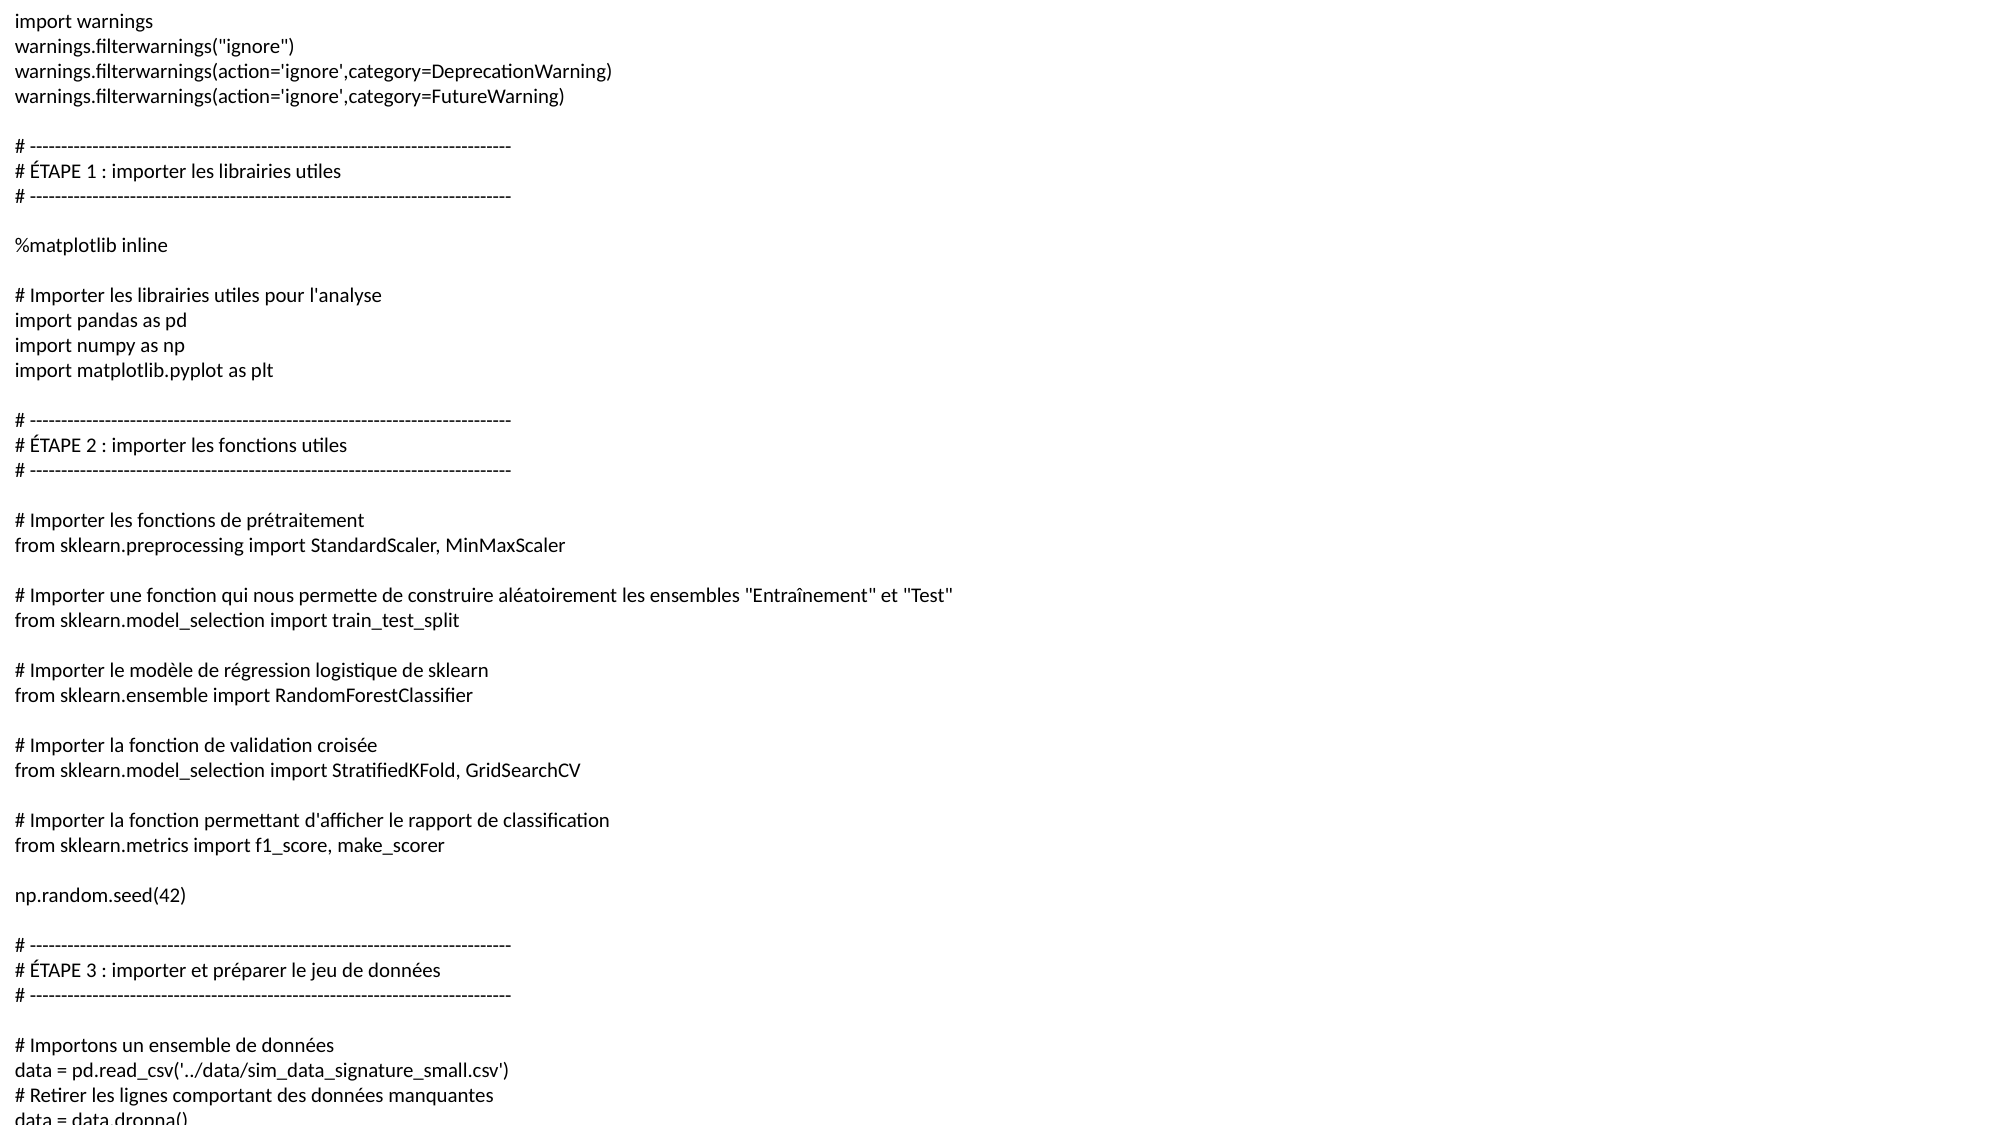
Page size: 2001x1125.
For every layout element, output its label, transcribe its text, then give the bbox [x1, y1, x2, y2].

text_box import warnings warnings.filterwarnings("ignore") warnings.filterwarnings(action='ignore',category=DeprecationWarning) warnings.filterwarnings(action='ignore',category=FutureWarning) # ----------------------------------------------------------------------------- # ÉTAPE 1 : importer les librairies utiles # ----------------------------------------------------------------------------- %matplotlib inline # Importer les librairies utiles pour l'analyse import pandas as pd import numpy as np import matplotlib.pyplot as plt # ----------------------------------------------------------------------------- # ÉTAPE 2 : importer les fonctions utiles # ----------------------------------------------------------------------------- # Importer les fonctions de prétraitement from sklearn.preprocessing import StandardScaler, MinMaxScaler # Importer une fonction qui nous permette de construire aléatoirement les ensembles "Entraînement" et "Test" from sklearn.model_selection import train_test_split # Importer le modèle de régression logistique de sklearn from sklearn.ensemble import RandomForestClassifier # Importer la fonction de validation croisée from sklearn.model_selection import StratifiedKFold, GridSearchCV # Importer la fonction permettant d'afficher le rapport de classification from sklearn.metrics import f1_score, make_scorer np.random.seed(42) # ----------------------------------------------------------------------------- # ÉTAPE 3 : importer et préparer le jeu de données # ----------------------------------------------------------------------------- # Importons un ensemble de données data = pd.read_csv('../data/sim_data_signature_small.csv') # Retirer les lignes comportant des données manquantes data = data.dropna() #features_cols = ['PHQ9TT', 'CEVQOTT', 'DAST10TT', 'AUDITTT', 'STAIYTT'] features_cols = ['UPPSPNU', 'UPPSPPU', 'UPPSPPR', 'UPPSPPE', 'UPPSPSS', 'PHQ9TT', 'CEVQOTT', 'CEVQOTP', 'CEVQOTS', \ 'DAST10TT', 'AUDITTT', 'STAIYTT', 'BGHTTA', 'BGHTTB', 'BGHTTC', 'BGHTTD', 'AGE', 'SES'] X = data.loc[:, features_cols] y = data['CIMDX'] print(X.shape) X_train, X_test, y_train, y_test = train_test_split(X, y, test_size = 0.2) scaler = StandardScaler() X_train = scaler.fit_transform(X_train) X_test = scaler.fit_transform(X_test) print('Data ready') # ----------------------------------------------------------------------------- # ÉTAPE 4 : définir et entraîner le modèle # ----------------------------------------------------------------------------- # Définir le modèle model_forest = RandomForestClassifier() # Définir les hyperparamètres hyperparams_forest = {'n_estimators':[5], \ 'max_depth':[1, 2, 4, 8, 12, 16], \ 'min_samples_split':[2, 4, 6, 8, 10, 12, 14, 16], \ 'max_features': [1, 3, 5]} cv_folds = StratifiedKFold(n_splits=3, random_state=42) scoring = make_scorer(f1_score , average='macro') cv_valid = GridSearchCV(estimator=model_forest, param_grid=hyperparams_forest, cv=cv_folds, scoring=scoring, iid=False) cv_valid.fit(X_train, y_train) best_params = cv_valid.best_params_ best_score = cv_valid.best_score_ model = cv_valid.best_estimator_ print('\nMeilleurs hyperparamètres: \n', best_params) print('\nScore = \n', best_score) print('\nImportance des caractéristiques : \n', model.feature_importances_) importances = model.feature_importances_ indices = np.argsort(importances) plt.title('Feature Importances') plt.barh(range(len(indices)), importances[indices], color='b', align='center') plt.yticks(range(len(indices)), [features_cols[i] for i in indices]) plt.xlabel('Relative Importance') plt.show() print("\n\n Analyse terminée") [0, 0, 2000, 1125]
